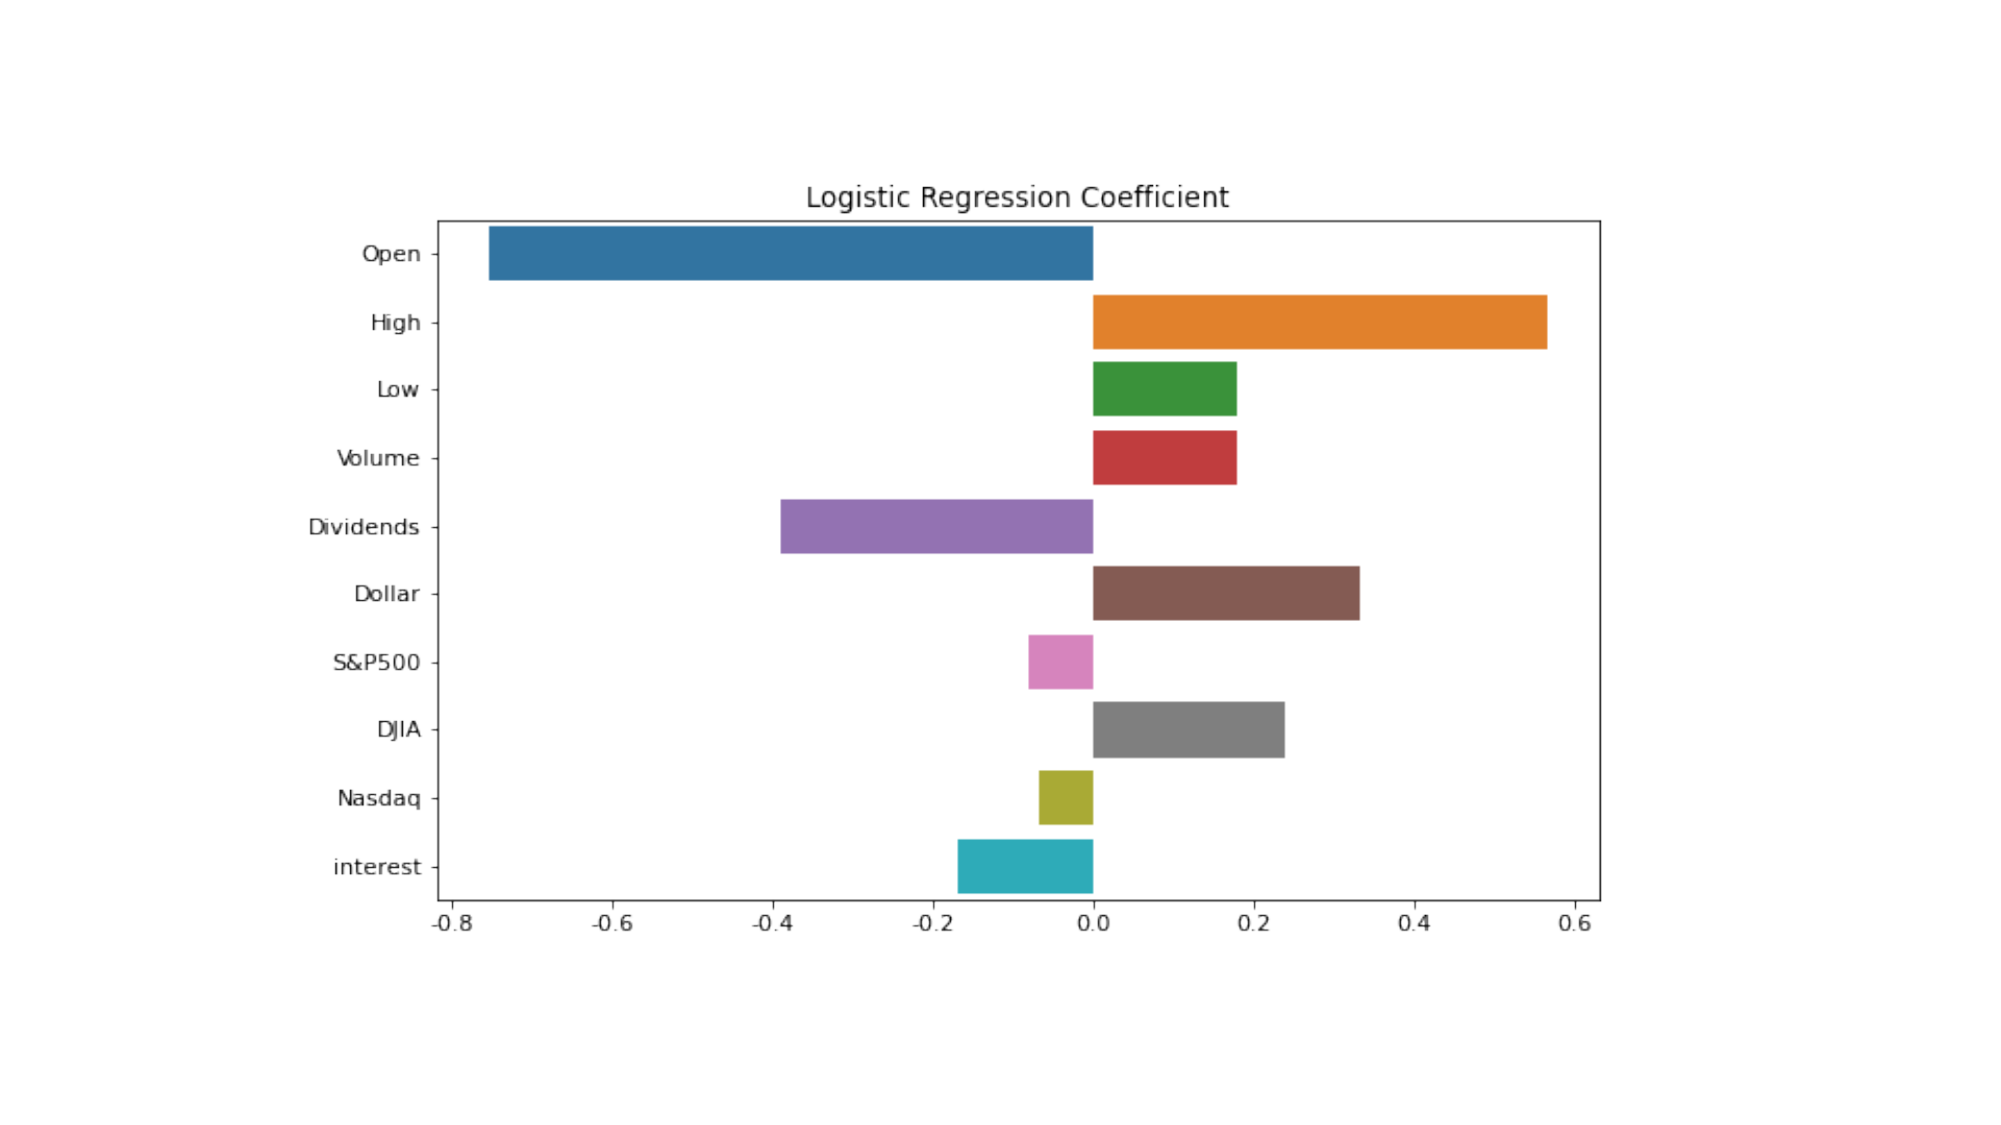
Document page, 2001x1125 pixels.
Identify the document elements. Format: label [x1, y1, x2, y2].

picture [250, 112, 1750, 1013]
